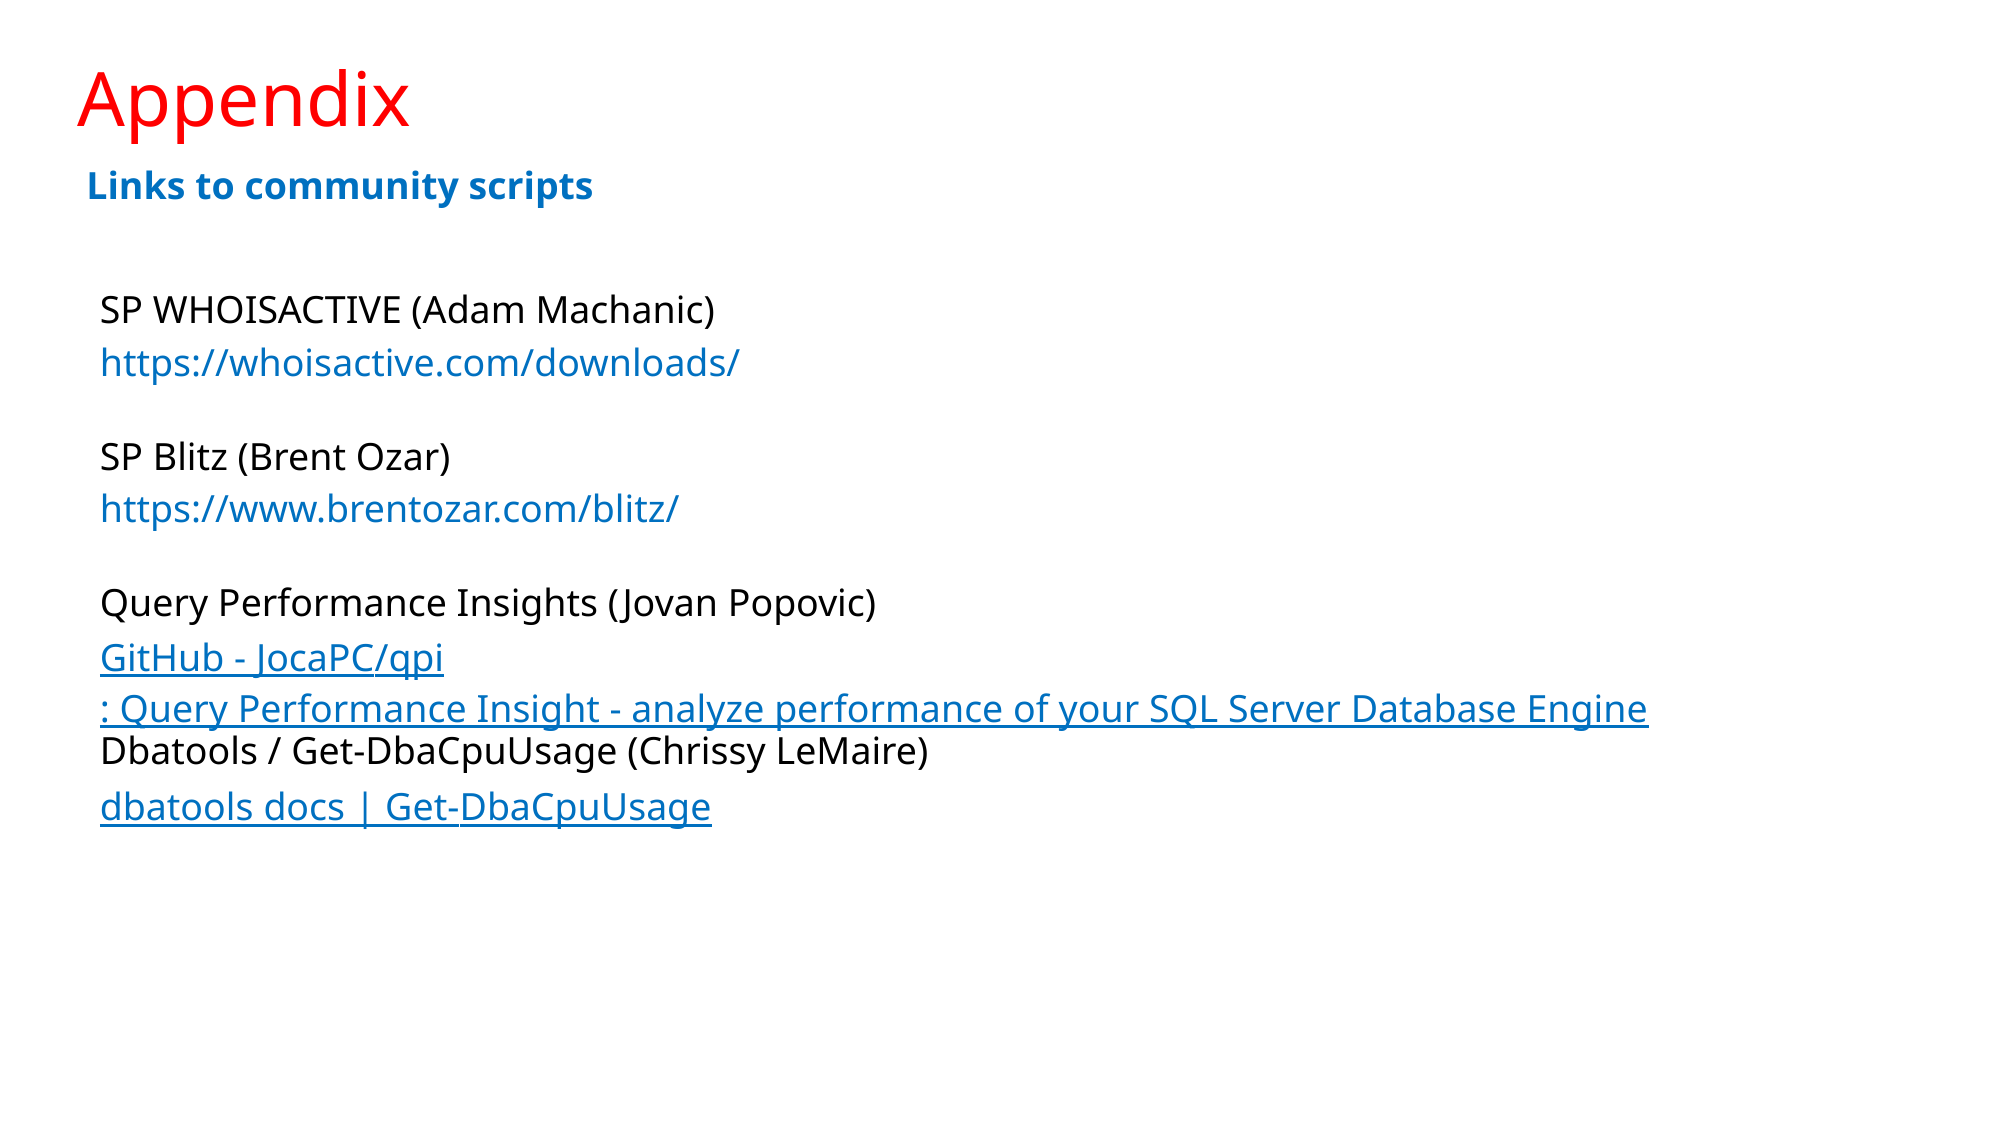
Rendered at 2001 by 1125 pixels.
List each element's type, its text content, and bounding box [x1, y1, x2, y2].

text_box SP WHOISACTIVE (Adam Machanic) [85, 278, 832, 339]
text_box https://www.brentozar.com/blitz/ [85, 477, 1086, 538]
text_box Dbatools / Get-DbaCpuUsage (Chrissy LeMaire) [85, 719, 1182, 780]
text_box GitHub - JocaPC/qpi: Query Performance Insight - analyze performance of your SQL Server Database Engine [85, 626, 1875, 744]
text_box Links to community scripts [71, 154, 1684, 215]
title Appendix [62, 41, 1788, 163]
text_box Query Performance Insights (Jovan Popovic) [85, 571, 1182, 632]
text_box https://whoisactive.com/downloads/ [85, 331, 1086, 392]
text_box dbatools docs | Get-DbaCpuUsage [85, 780, 1086, 842]
text_box SP Blitz (Brent Ozar) [85, 425, 597, 485]
